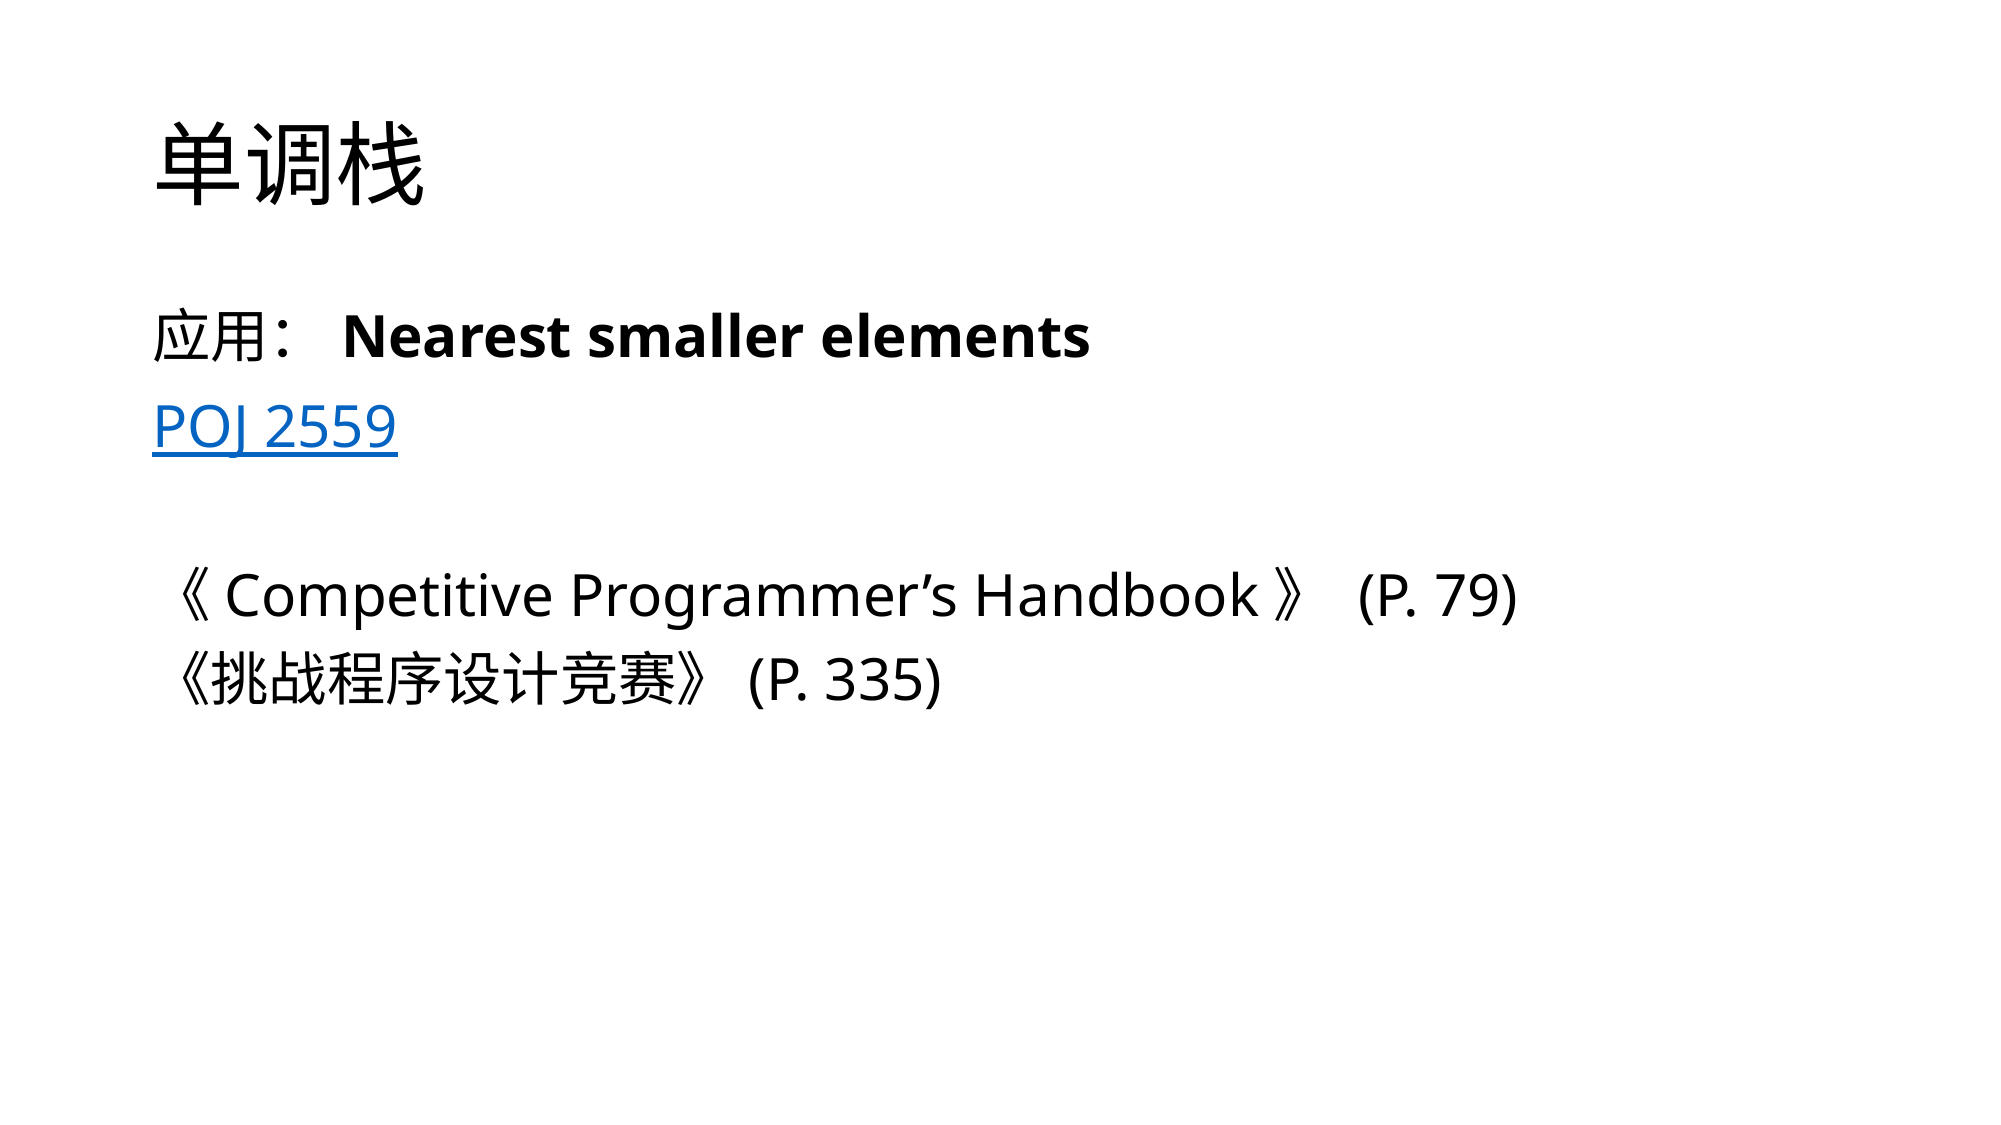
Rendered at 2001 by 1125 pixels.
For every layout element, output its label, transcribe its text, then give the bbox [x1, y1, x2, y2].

title 单调栈 [137, 59, 1863, 278]
list 应用：Nearest smaller elements POJ 2559 《Competitive Programmer’s Handbook》 (P. 79) 《挑战程序设计竞赛》(P. 335) [137, 299, 1863, 1014]
